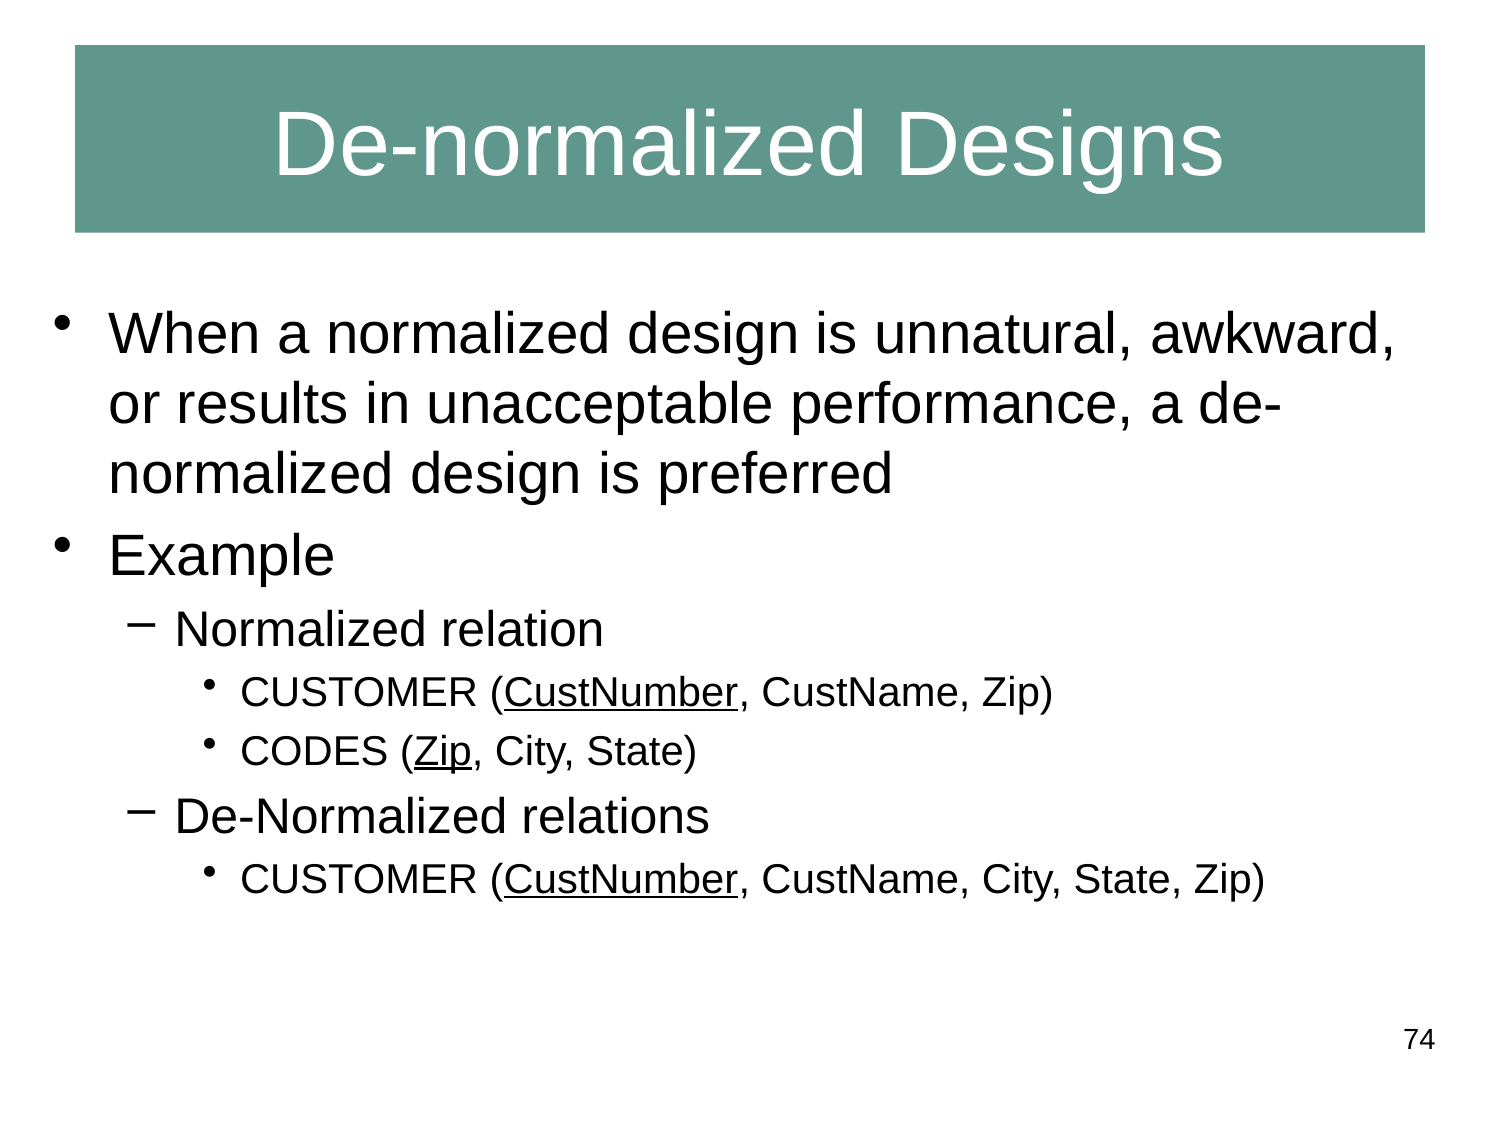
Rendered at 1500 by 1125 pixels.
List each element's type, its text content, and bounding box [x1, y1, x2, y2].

slide_number 74 [1074, 1012, 1451, 1091]
title De-normalized Designs [74, 44, 1426, 233]
list When a normalized design is unnatural, awkward, or results in unacceptable performance, a de-normalized design is preferred Example Normalized relation CUSTOMER (CustNumber, CustName, Zip) CODES (Zip, City, State) De-Normalized relations CUSTOMER (CustNumber, CustName, City, State, Zip) [37, 287, 1463, 1001]
